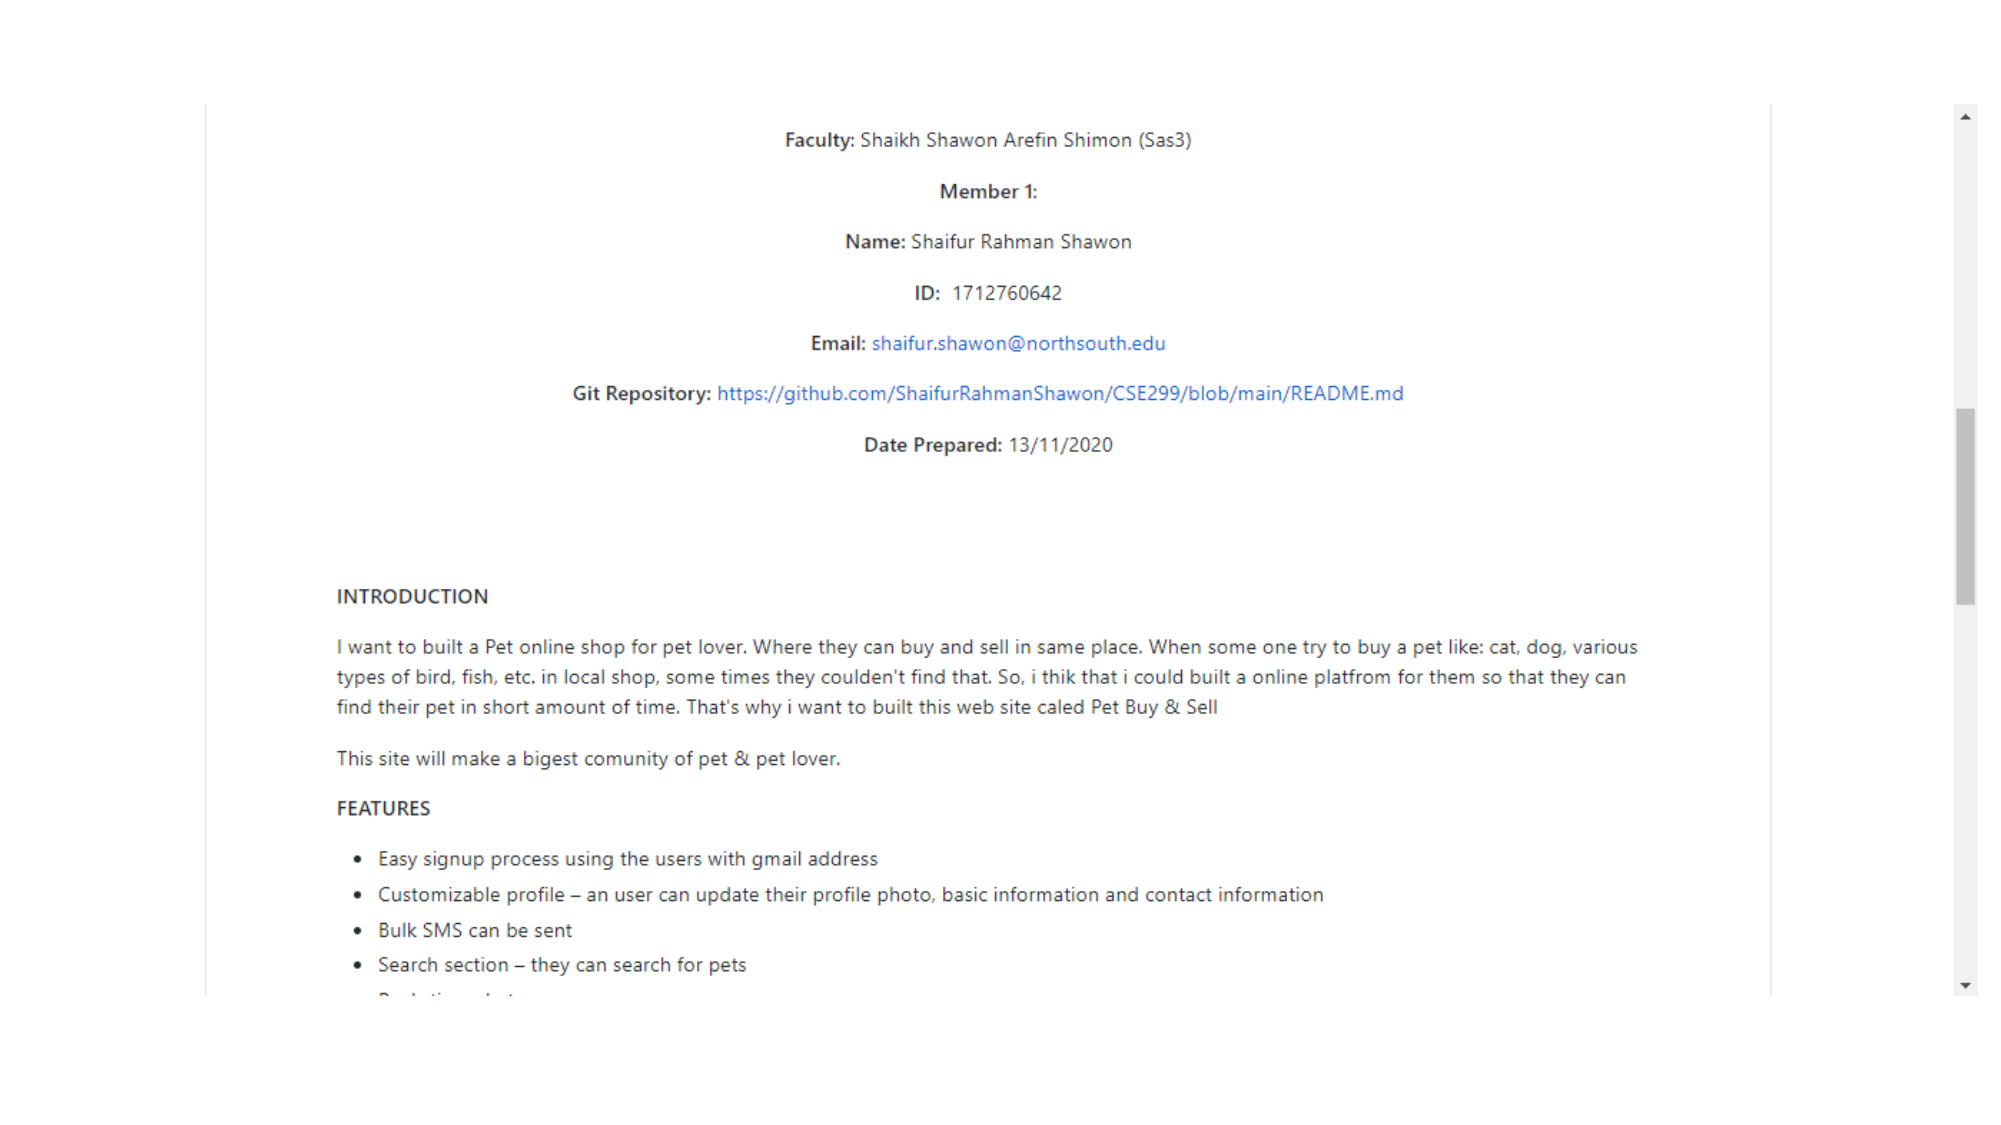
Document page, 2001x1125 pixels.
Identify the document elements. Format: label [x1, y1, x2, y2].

list [25, 104, 1978, 996]
